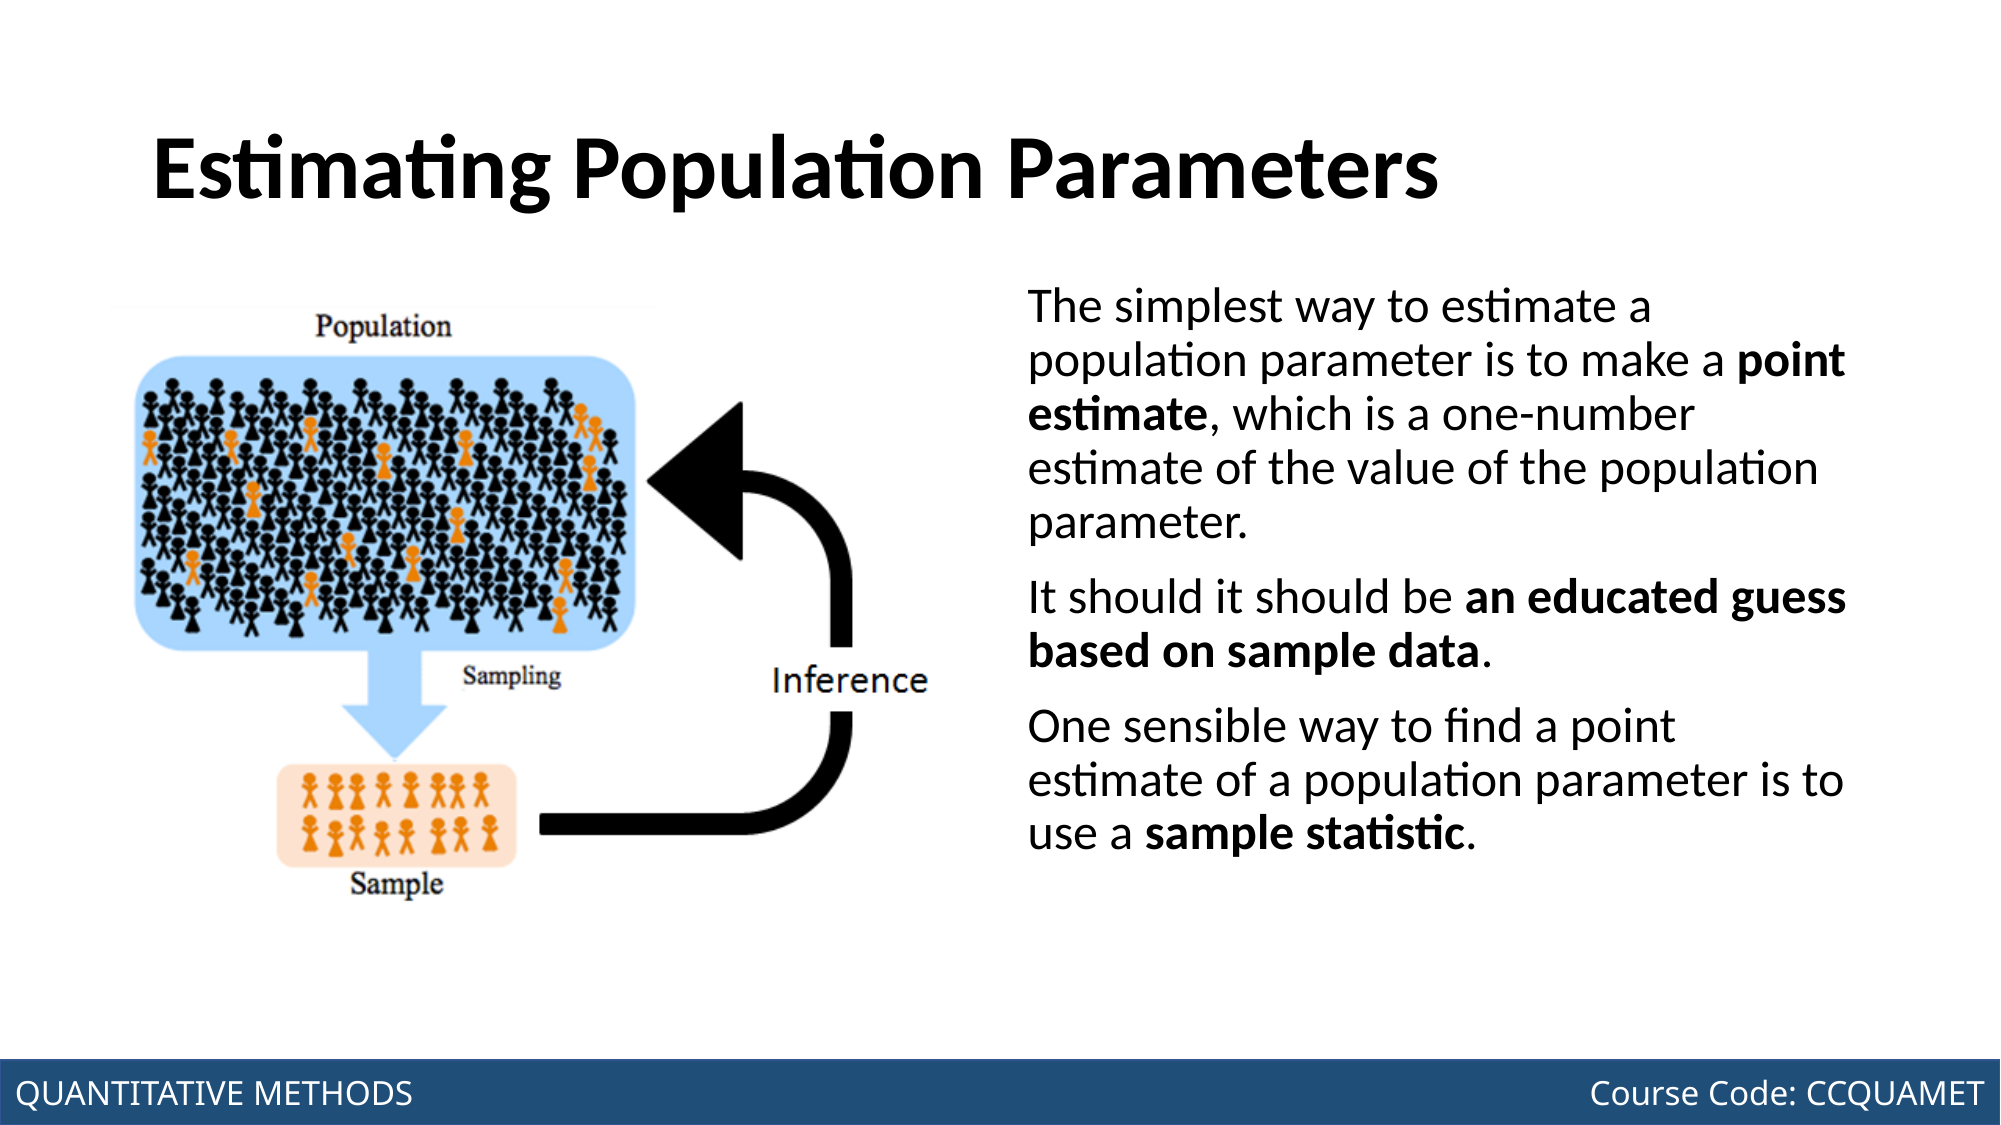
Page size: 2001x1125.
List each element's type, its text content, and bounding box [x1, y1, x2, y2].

text_box Course Code: CCQUAMET [1516, 1064, 2000, 1120]
text_box QUANTITATIVE METHODS [0, 1064, 595, 1120]
text_box [0, 1059, 2000, 1125]
title Estimating Population Parameters [137, 59, 1863, 278]
picture [89, 253, 970, 959]
list The simplest way to estimate a population parameter is to make a point estimate, which is a one-number estimate of the value of the population parameter. It should it should be an educated guess based on sample data. One sensible way to find a point estimate of a population parameter is to use a sample statistic. [1012, 271, 1863, 941]
